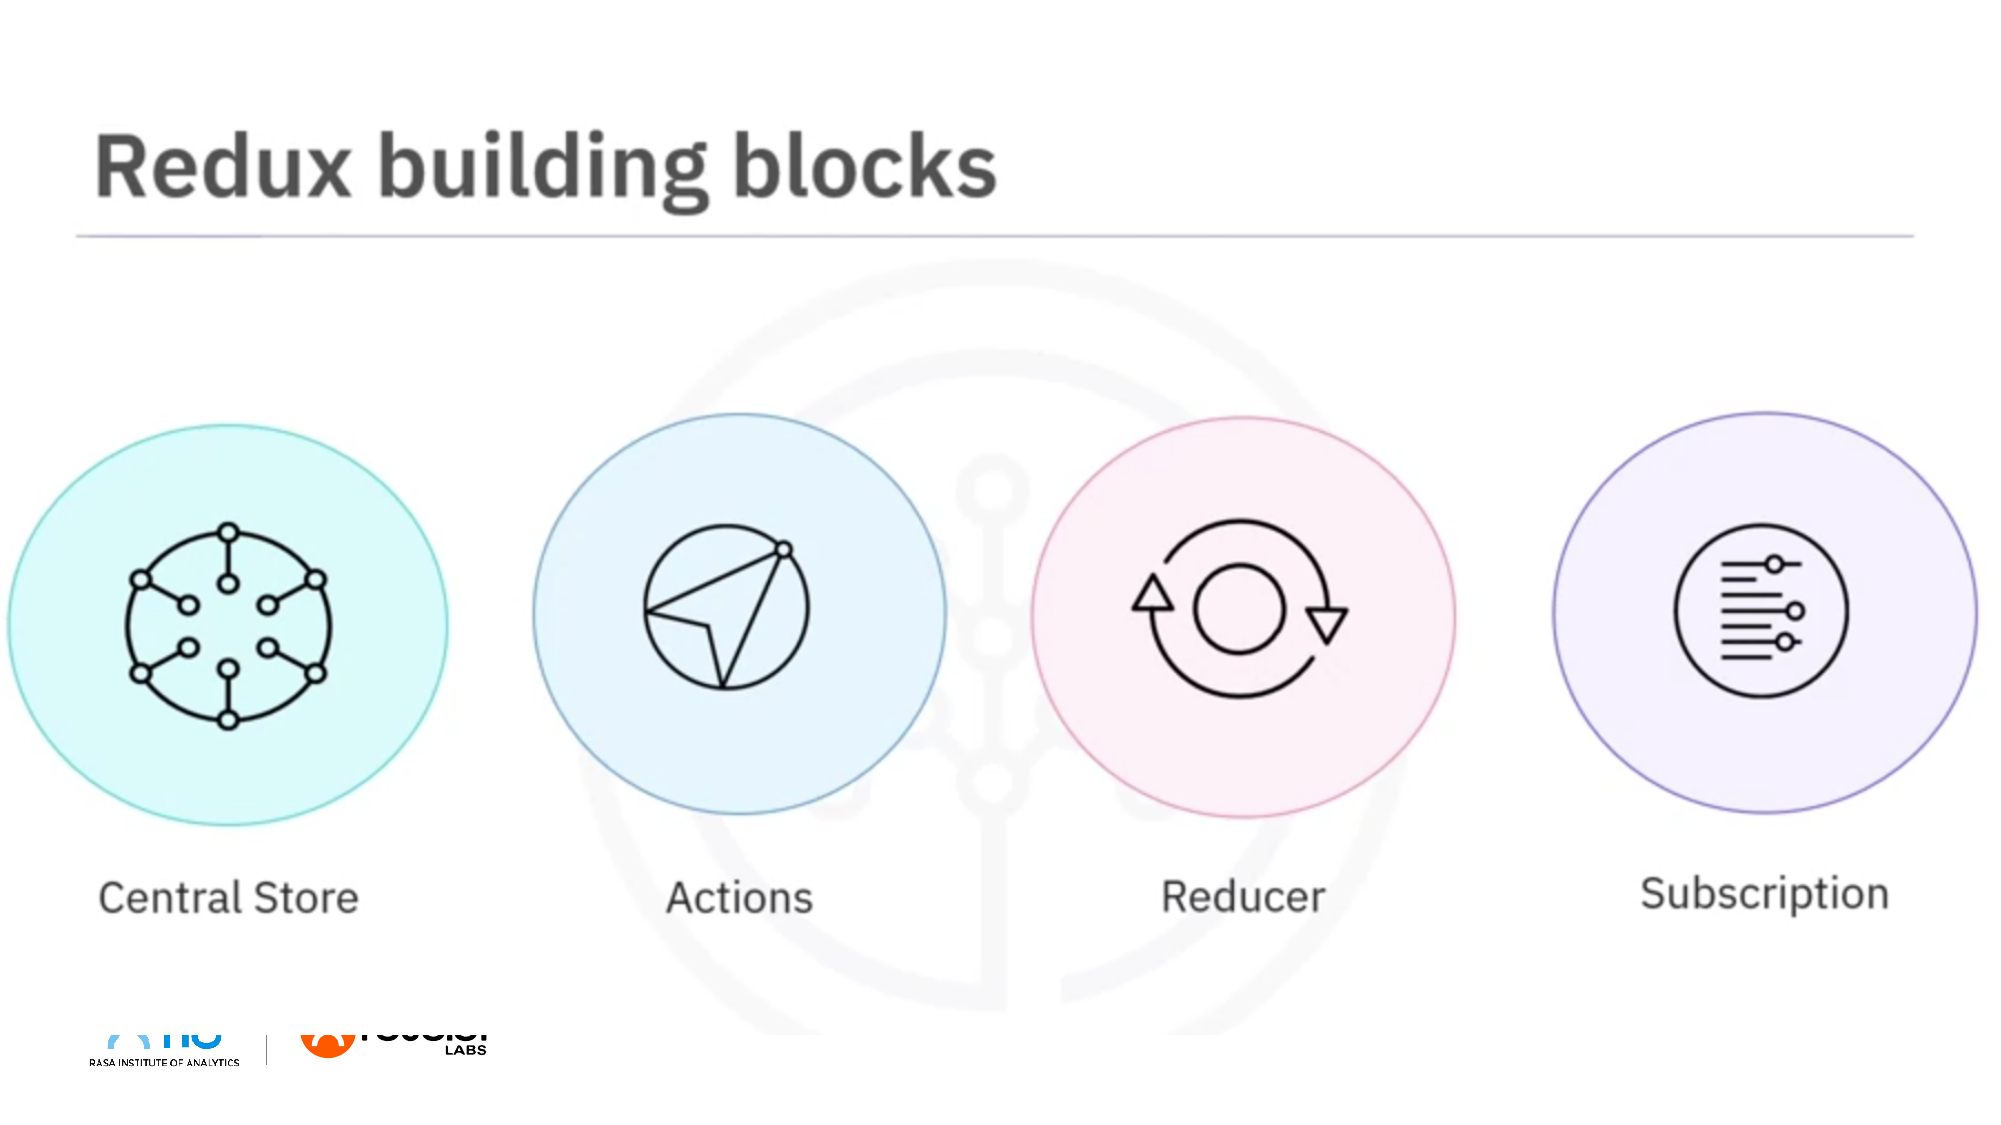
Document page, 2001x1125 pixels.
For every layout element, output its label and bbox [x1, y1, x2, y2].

picture [0, 89, 2000, 1078]
